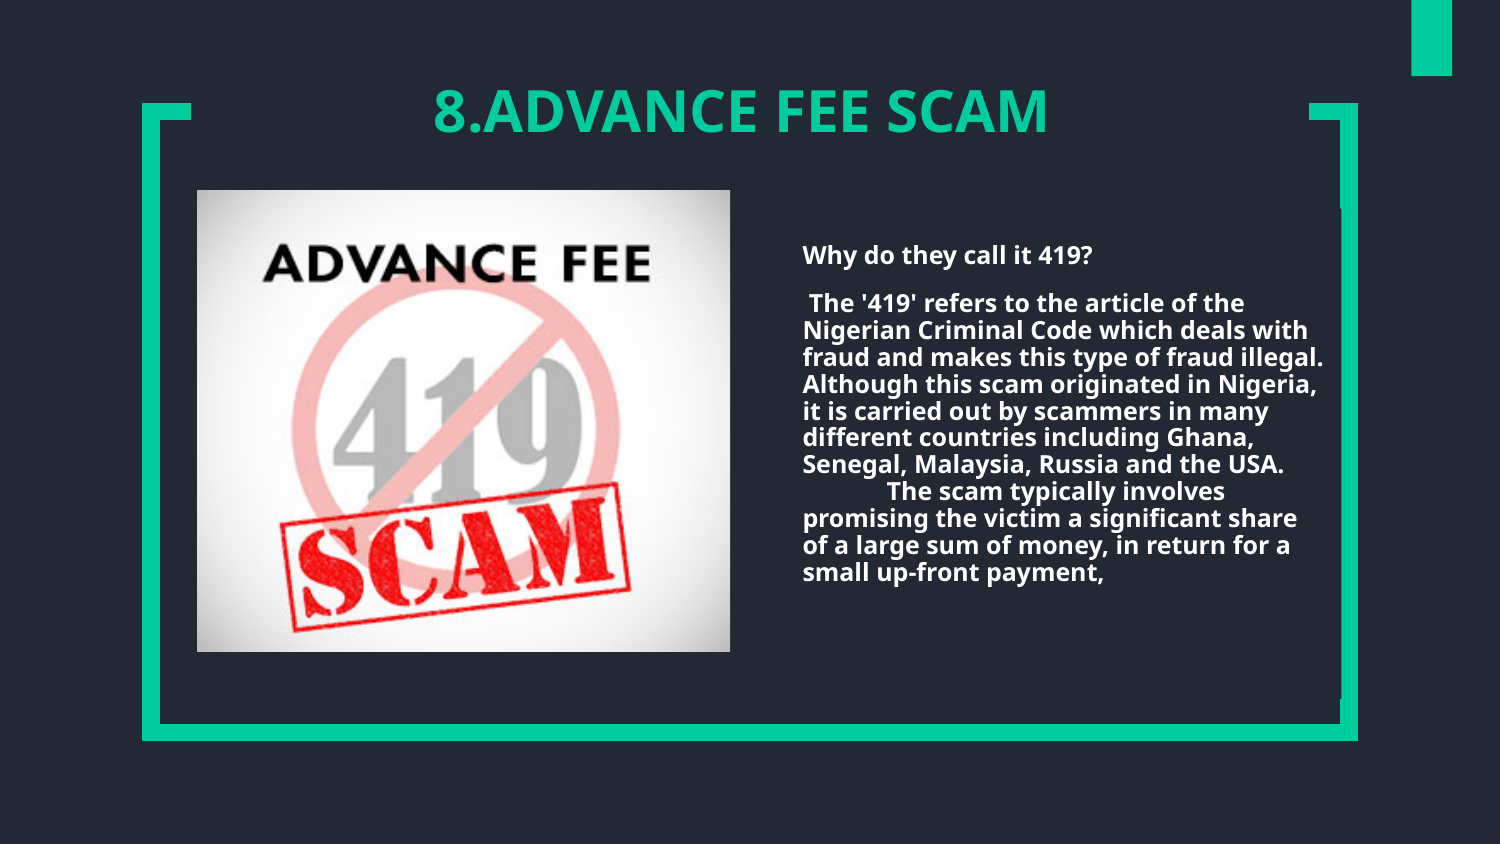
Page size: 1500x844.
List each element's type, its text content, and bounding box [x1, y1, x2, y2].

text_box [222, 257, 757, 727]
slide_number [1411, 0, 1453, 77]
title 8.ADVANCE FEE SCAM [191, 37, 1309, 191]
picture [196, 189, 731, 652]
list Why do they call it 419? The '419' refers to the article of the Nigerian Criminal Code which deals with fraud and makes this type of fraud illegal. Although this scam originated in Nigeria, it is carried out by scammers in many different countries including Ghana, Senegal, Malaysia, Russia and the USA. The scam typically involves promising the victim a significant share of a large sum of money, in return for a small up-front payment, [787, 208, 1342, 699]
